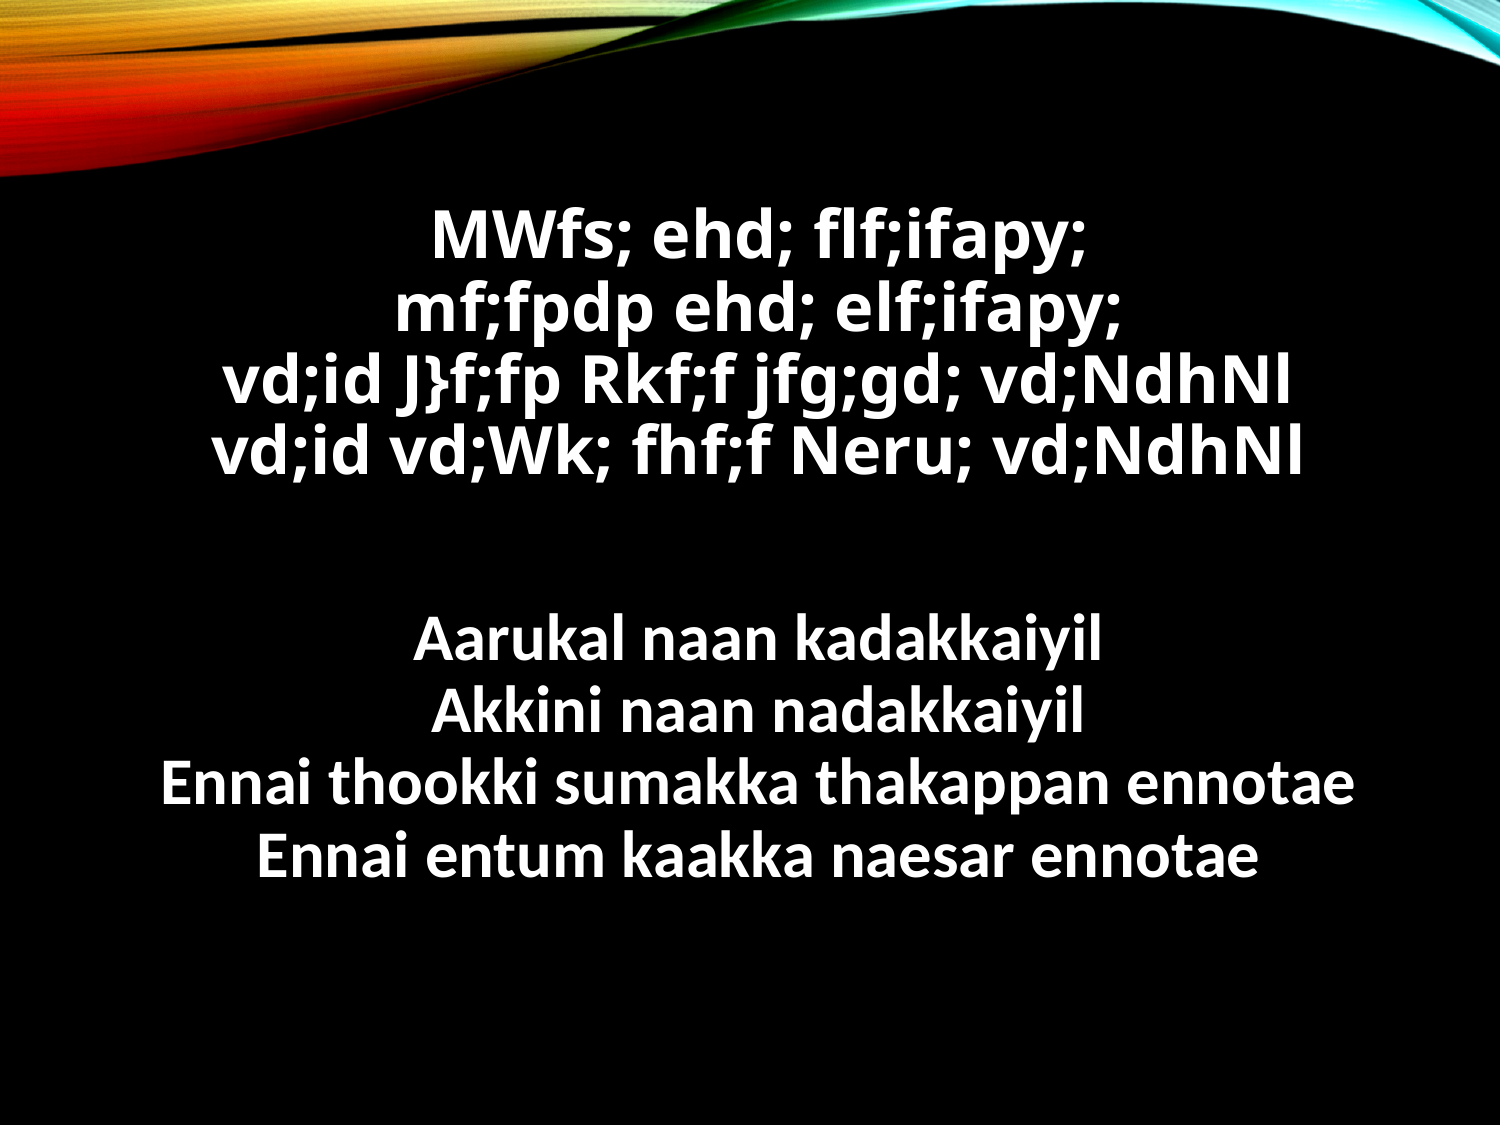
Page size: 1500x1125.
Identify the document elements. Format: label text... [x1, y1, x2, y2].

list MWfs; ehd; flf;ifapy; mf;fpdp ehd; elf;ifapy; vd;id J}f;fp Rkf;f jfg;gd; vd;NdhNl vd;id vd;Wk; fhf;f Neru; vd;NdhNl Aarukal naan kadakkaiyil Akkini naan nadakkaiyil Ennai thookki sumakka thakappan ennotae Ennai entum kaakka naesar ennotae [0, 0, 1500, 1125]
